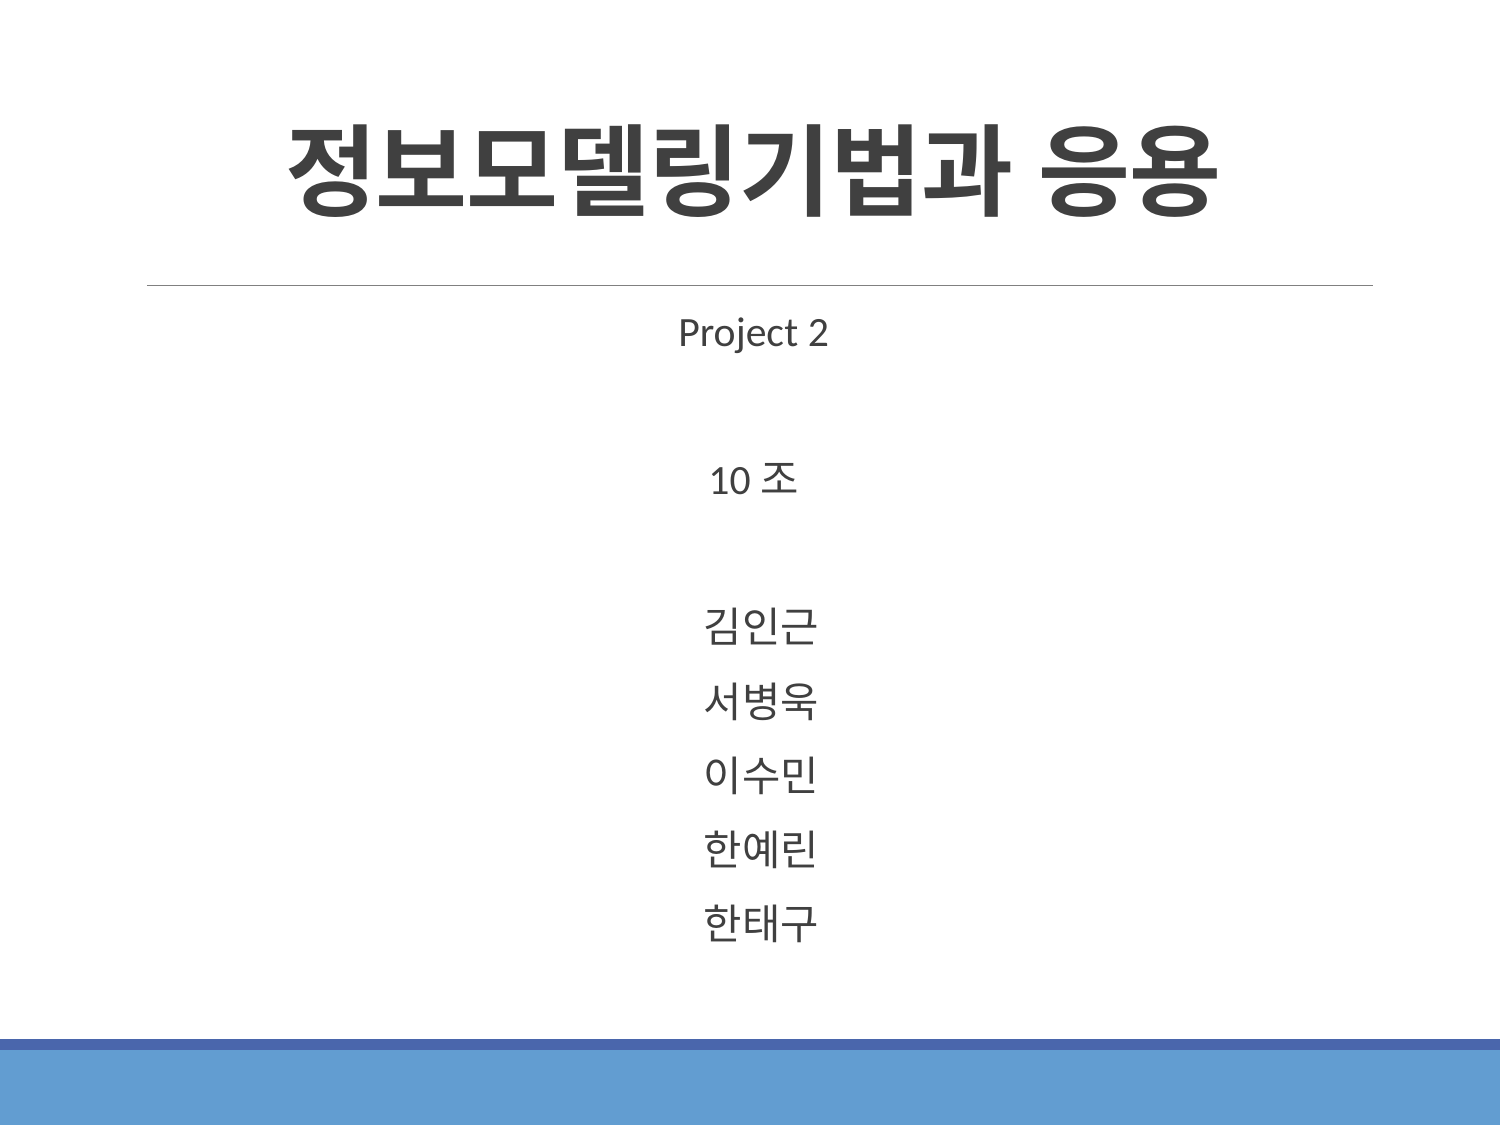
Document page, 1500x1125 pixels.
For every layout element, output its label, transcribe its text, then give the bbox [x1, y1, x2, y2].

list Project 2 10조 김인근 서병욱 이수민 한예린 한태구 [135, 302, 1373, 963]
title 정보모델링기법과 응용 [135, 0, 1373, 237]
